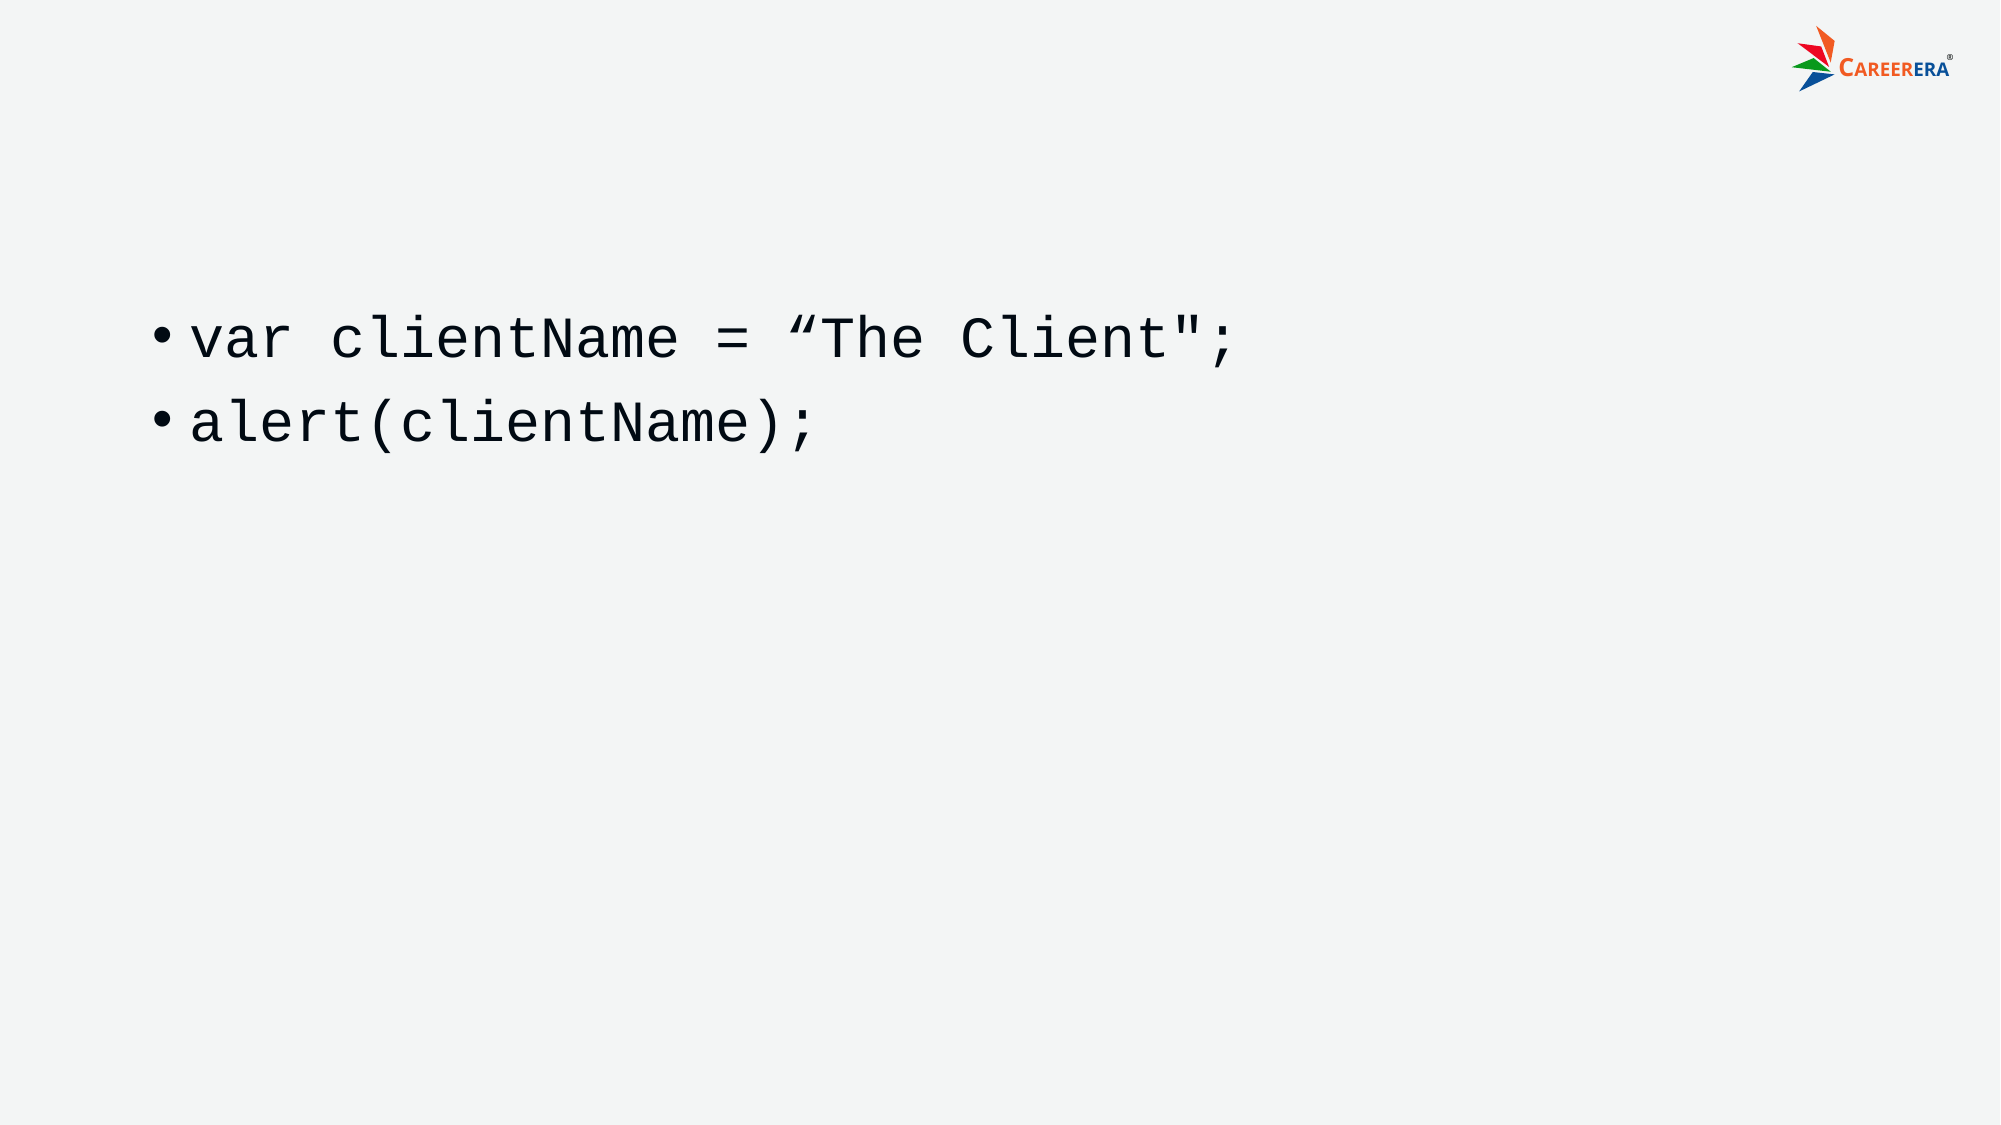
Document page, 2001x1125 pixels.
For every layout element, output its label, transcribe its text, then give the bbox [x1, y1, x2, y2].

list var clientName = “The Client"; alert(clientName); [137, 299, 1863, 1014]
